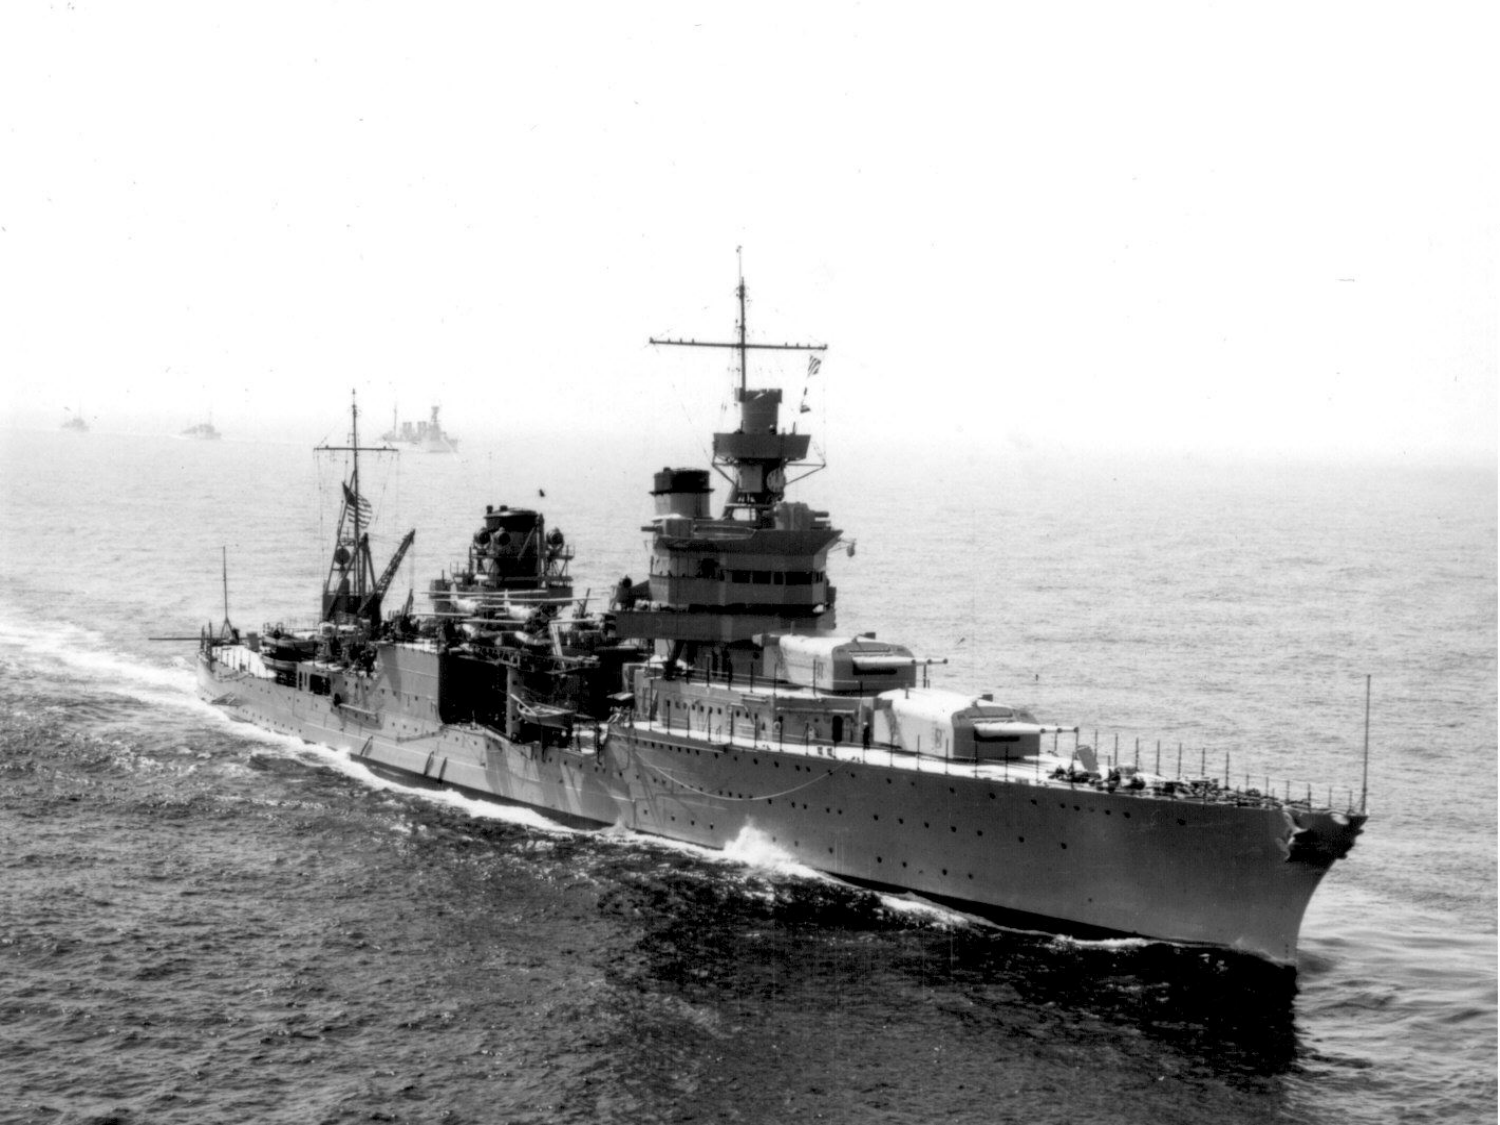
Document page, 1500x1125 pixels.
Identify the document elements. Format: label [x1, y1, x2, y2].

list [0, 0, 1500, 1125]
